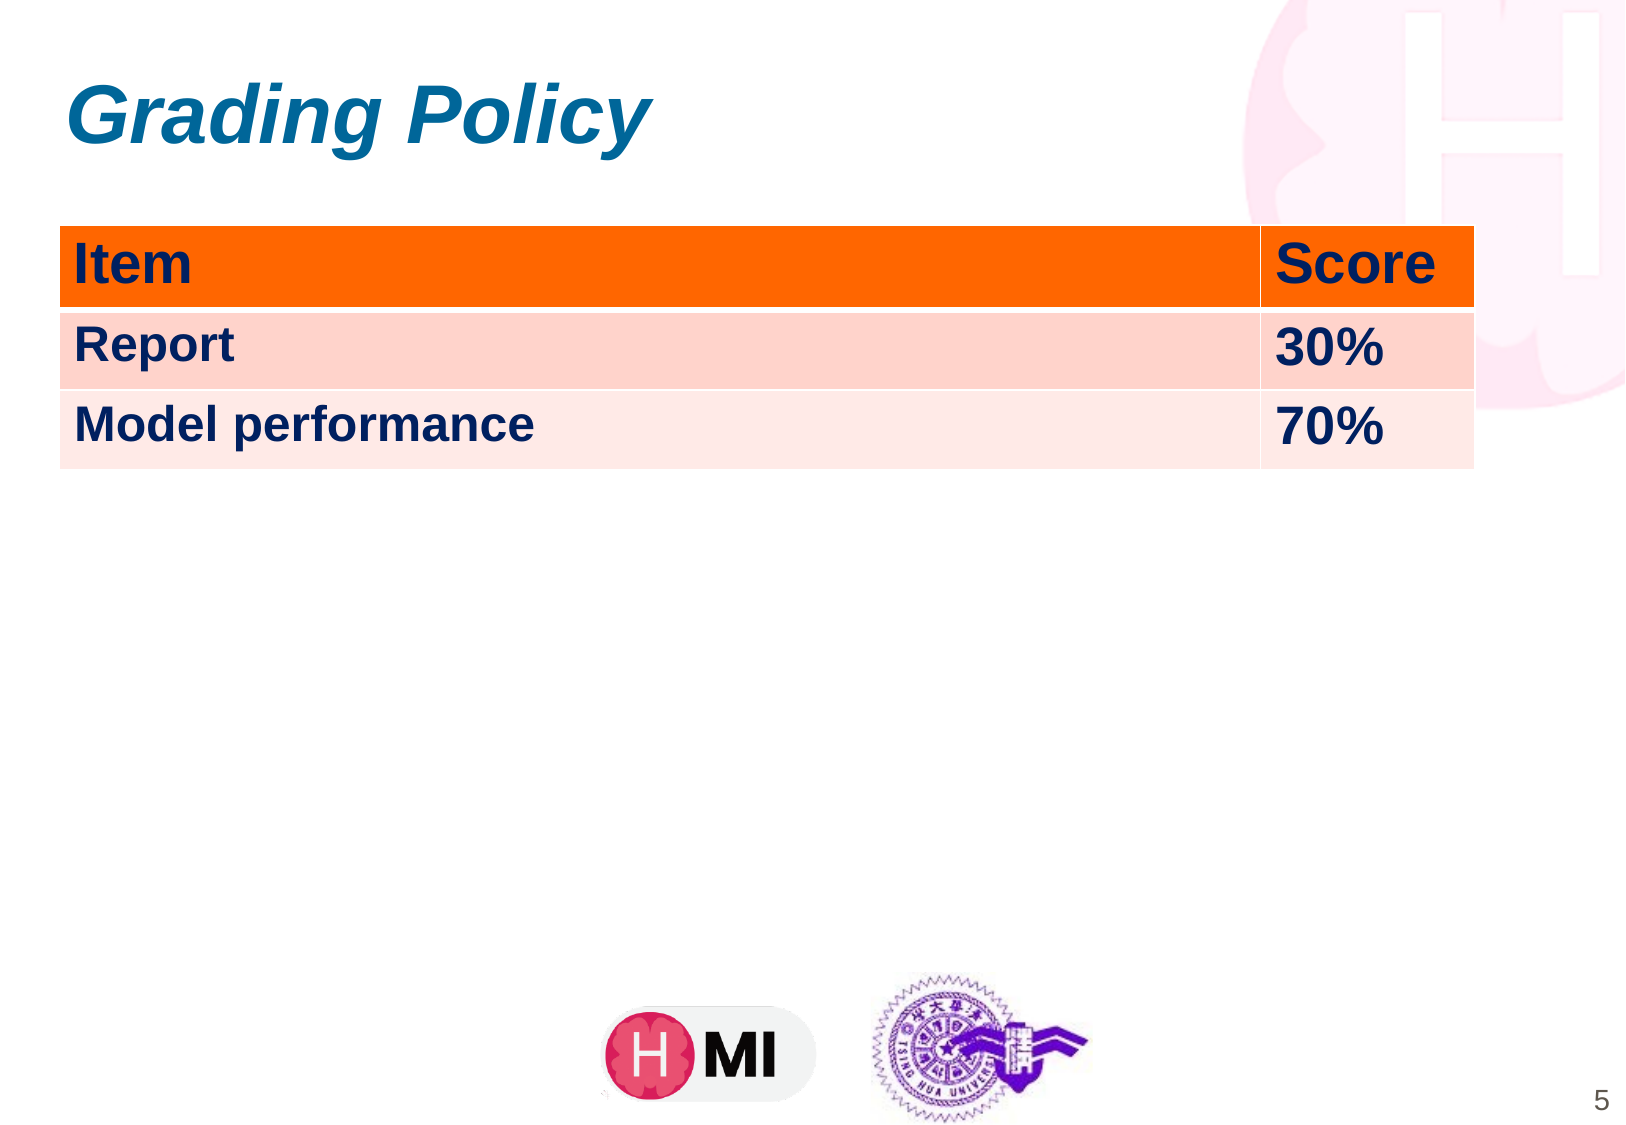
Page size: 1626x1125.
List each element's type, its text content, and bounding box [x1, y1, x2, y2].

table_header Score [1261, 226, 1474, 307]
picture [597, 1002, 820, 1106]
table_cell 30% [1261, 313, 1474, 389]
table_cell 70% [1261, 391, 1474, 469]
table_cell Report [60, 313, 1260, 389]
picture [870, 972, 1093, 1125]
table_header Item [60, 226, 1260, 307]
title Grading Policy [62, 57, 655, 224]
slide_number 5 [1587, 1081, 1617, 1125]
table_cell Model performance [60, 391, 1260, 469]
